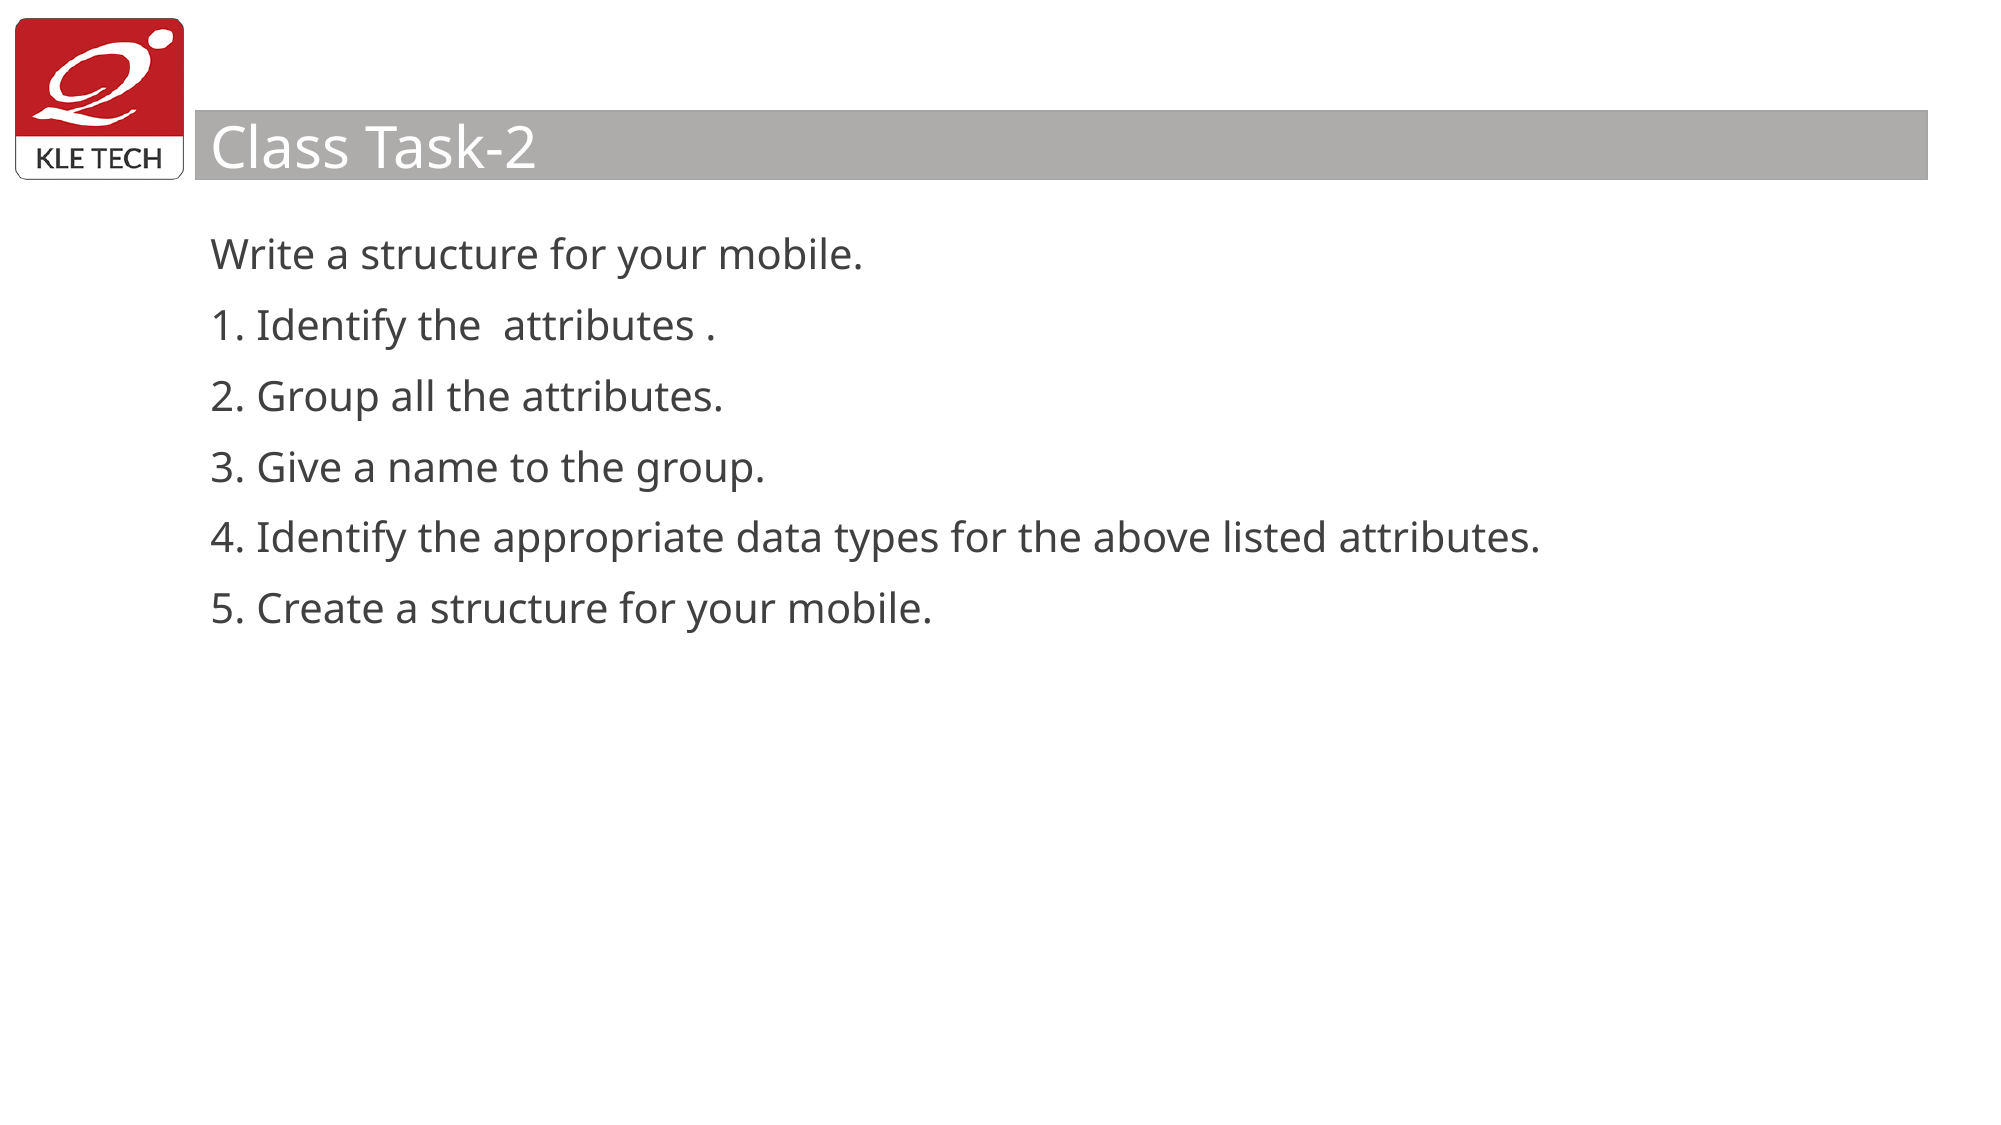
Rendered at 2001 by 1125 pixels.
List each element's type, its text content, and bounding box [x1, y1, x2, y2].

picture [13, 12, 185, 185]
list Write a structure for your mobile. 1. Identify the attributes . 2. Group all the attributes. 3. Give a name to the group. 4. Identify the appropriate data types for the above listed attributes. 5. Create a structure for your mobile. [195, 220, 2000, 930]
text_box Class Task-2 [195, 111, 1928, 180]
title [350, 95, 1930, 220]
